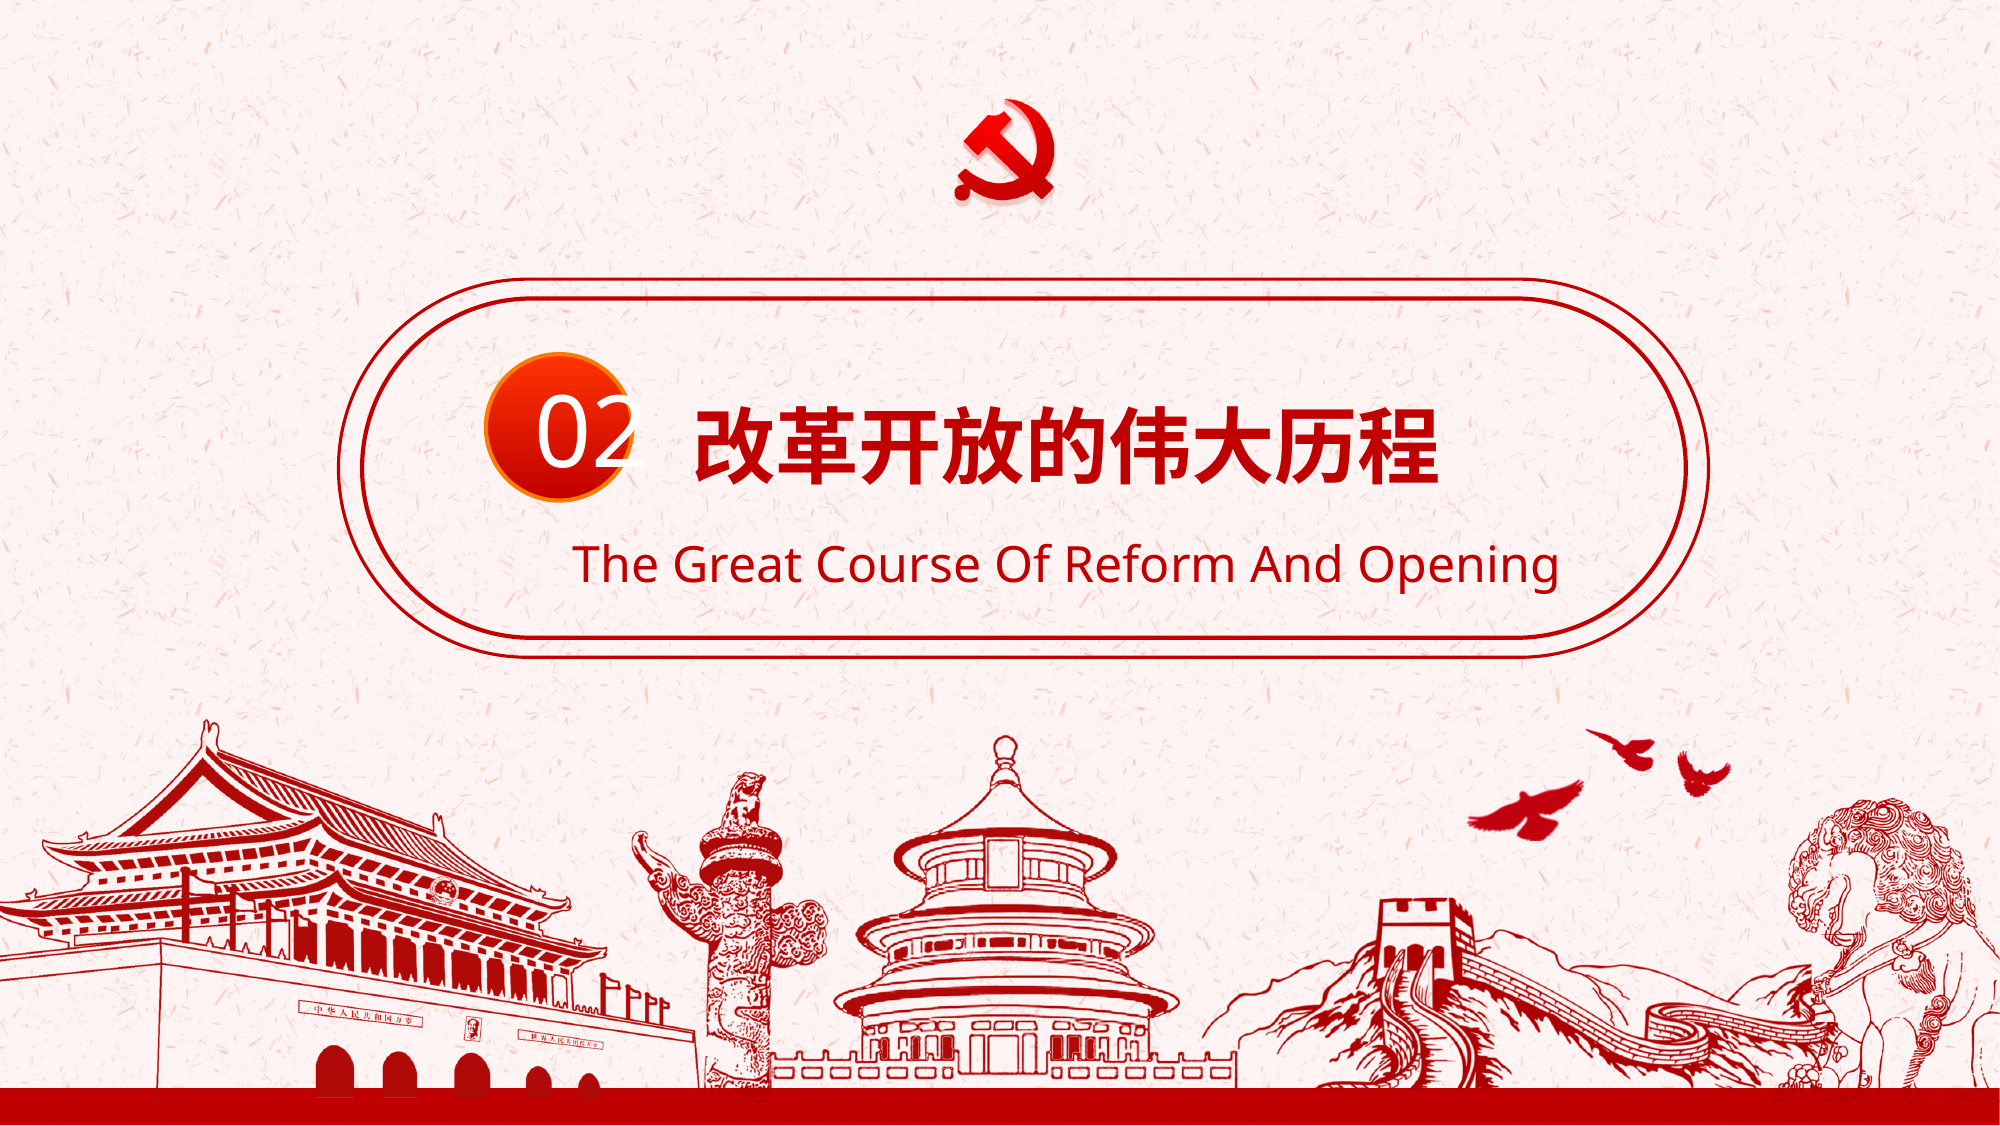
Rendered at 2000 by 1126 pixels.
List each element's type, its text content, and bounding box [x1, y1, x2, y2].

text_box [0, 684, 2000, 1126]
text_box [336, 277, 1711, 660]
text_box [359, 296, 1688, 640]
picture [0, 0, 2000, 684]
text_box The Great Course Of Reform And Opening [557, 524, 1577, 600]
text_box 改革开放的伟大历程 [617, 325, 1517, 513]
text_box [467, 342, 681, 513]
picture [1429, 709, 1745, 875]
